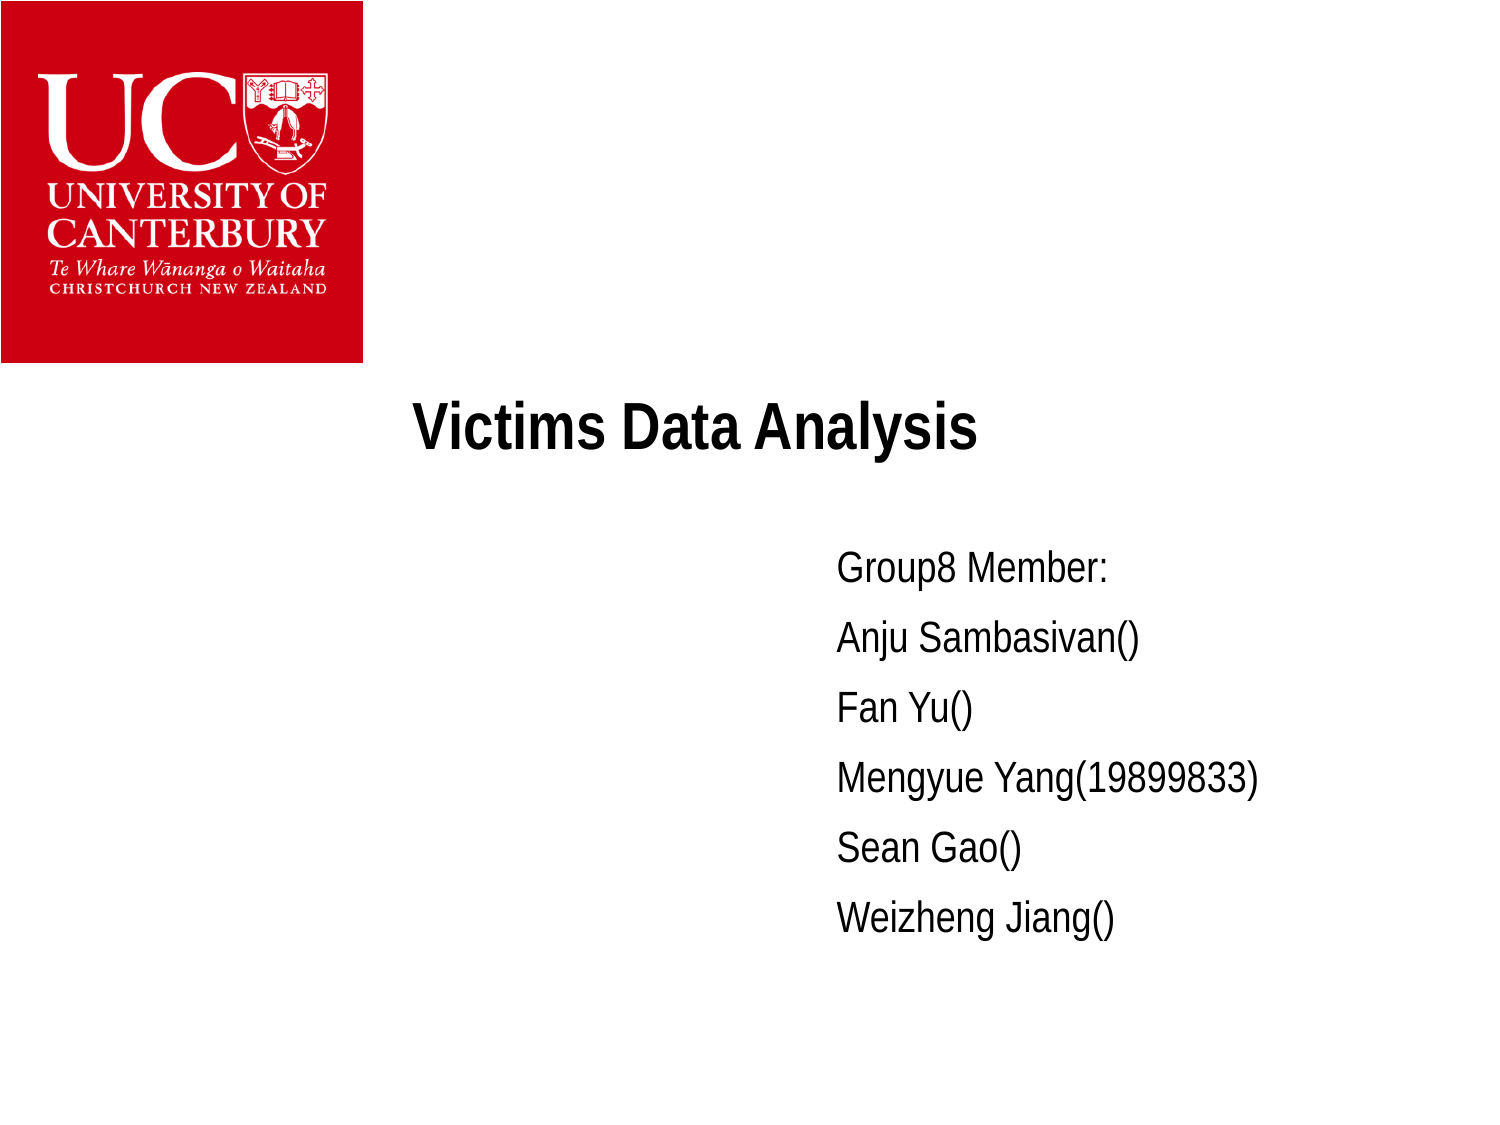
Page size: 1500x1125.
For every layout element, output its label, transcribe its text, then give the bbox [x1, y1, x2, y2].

picture [1, 1, 363, 363]
title Victims Data Analysis [397, 375, 1311, 483]
subtitle Group8 Member: Anju Sambasivan() Fan Yu() Mengyue Yang(19899833) Sean Gao() Weizheng Jiang() [821, 531, 1450, 1014]
